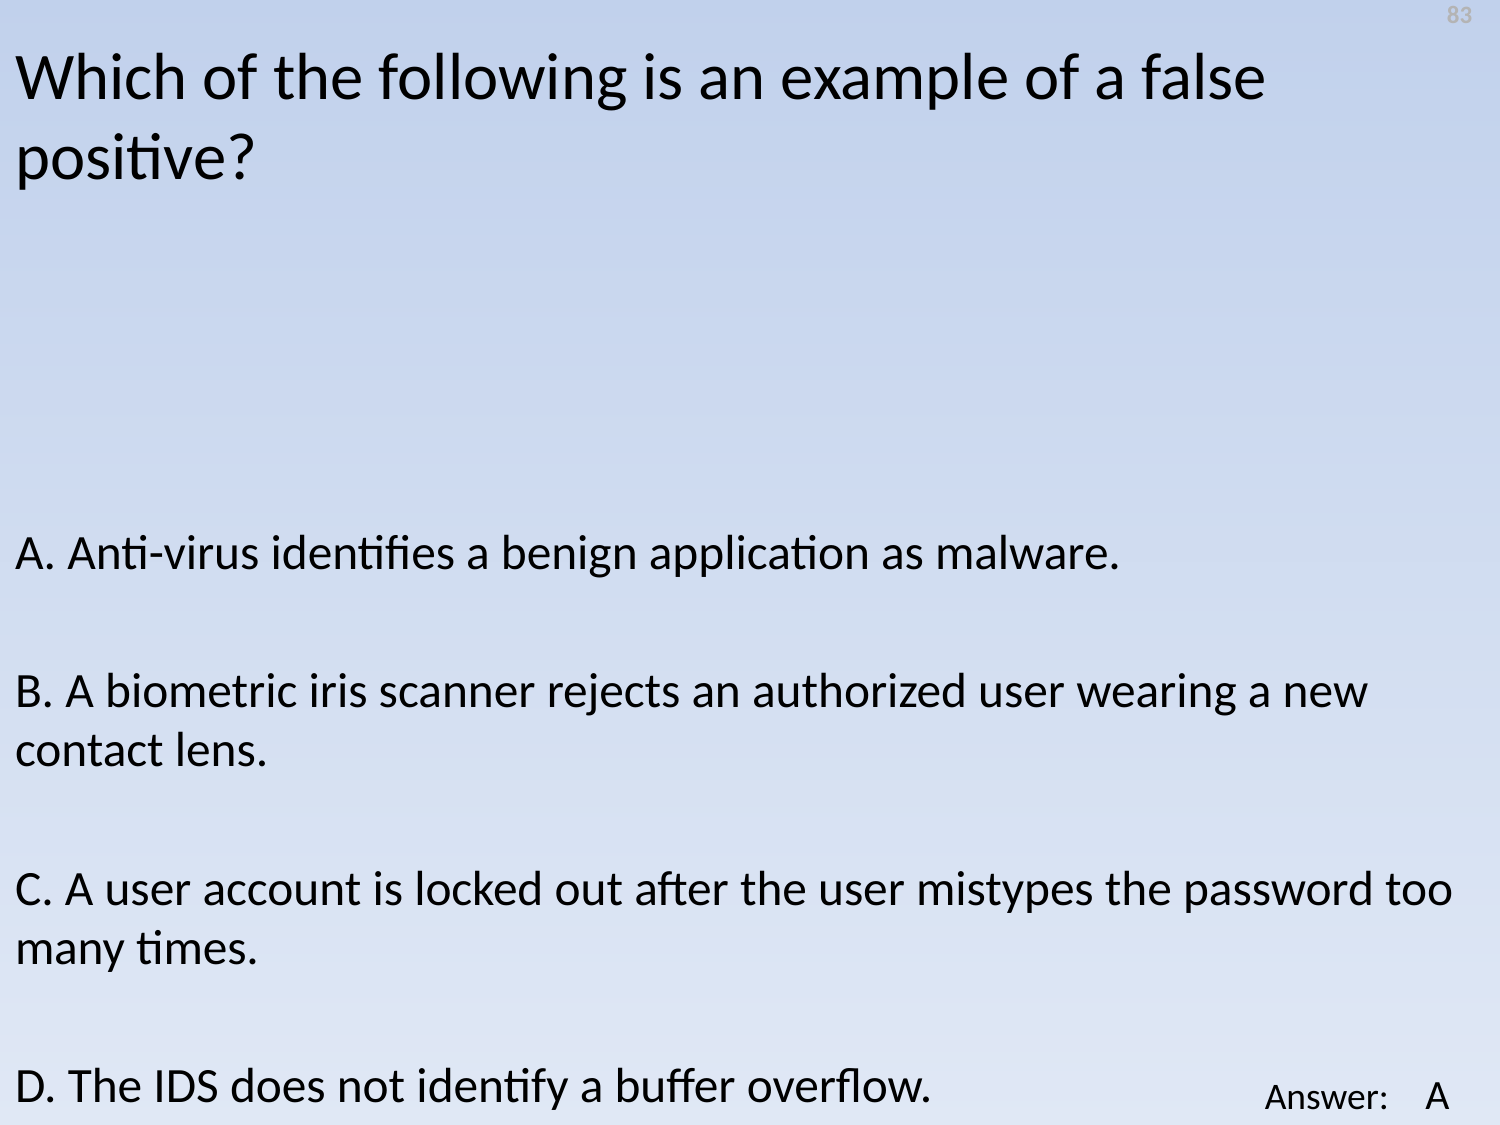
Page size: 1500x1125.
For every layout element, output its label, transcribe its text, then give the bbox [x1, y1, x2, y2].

slide_number 83 [1412, 0, 1488, 28]
list Which of the following is an example of a false positive? [0, 24, 1500, 512]
list A. Anti-virus identifies a benign application as malware. B. A biometric iris scanner rejects an authorized user wearing a new contact lens. C. A user account is locked out after the user mistypes the password too many times. D. The IDS does not identify a buffer overflow. [0, 512, 1500, 1125]
list A [1374, 1060, 1500, 1123]
